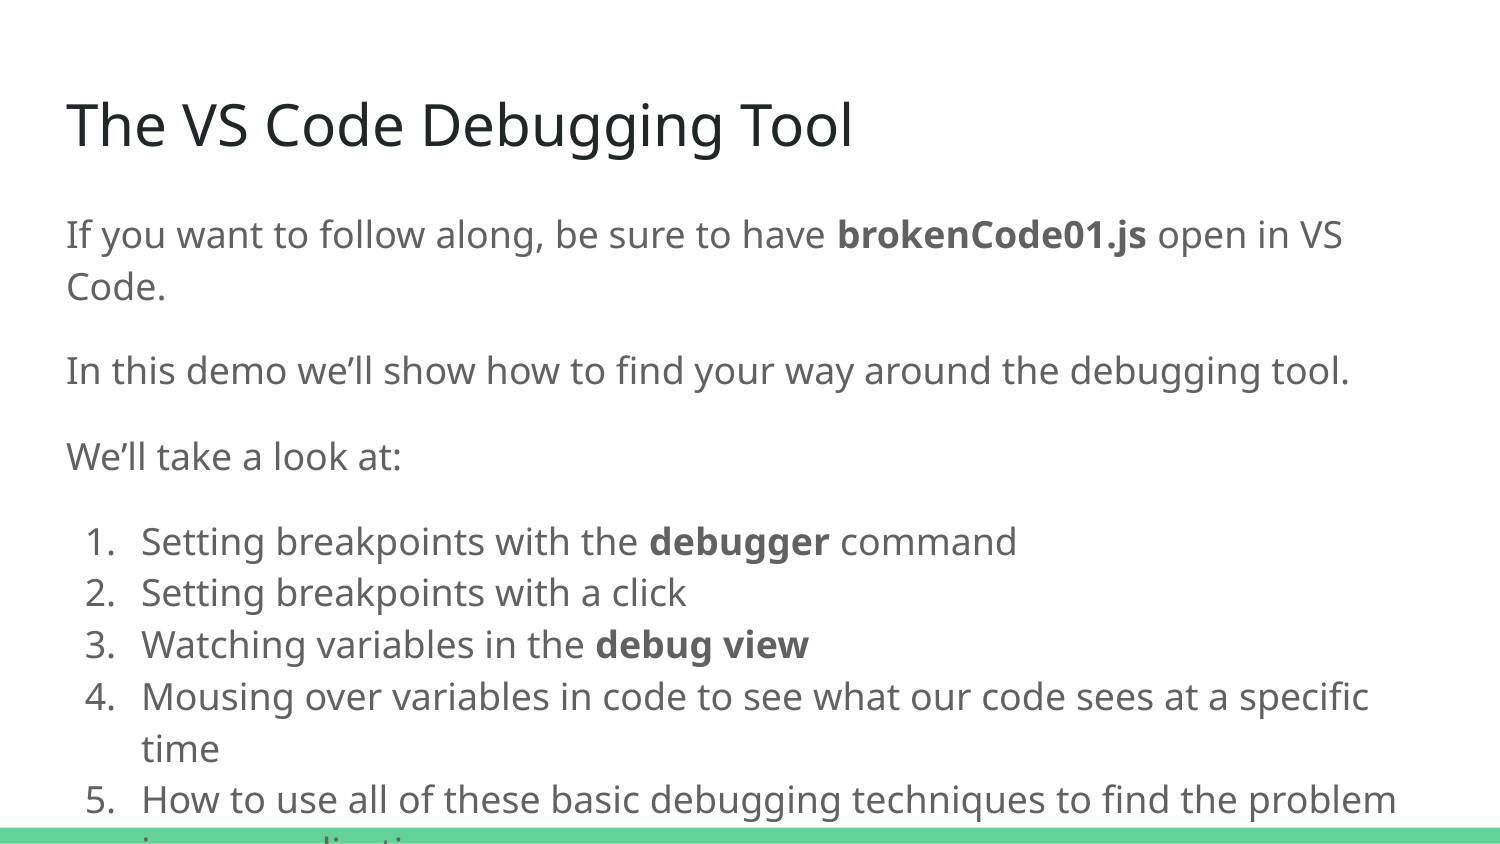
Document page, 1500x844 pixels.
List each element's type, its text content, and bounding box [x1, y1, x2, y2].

list If you want to follow along, be sure to have brokenCode01.js open in VS Code. In this demo we’ll show how to find your way around the debugging tool. We’ll take a look at: Setting breakpoints with the debugger command Setting breakpoints with a click Watching variables in the debug view Mousing over variables in code to see what our code sees at a specific time How to use all of these basic debugging techniques to find the problem in our application. [51, 189, 1449, 781]
title The VS Code Debugging Tool [51, 72, 1449, 167]
